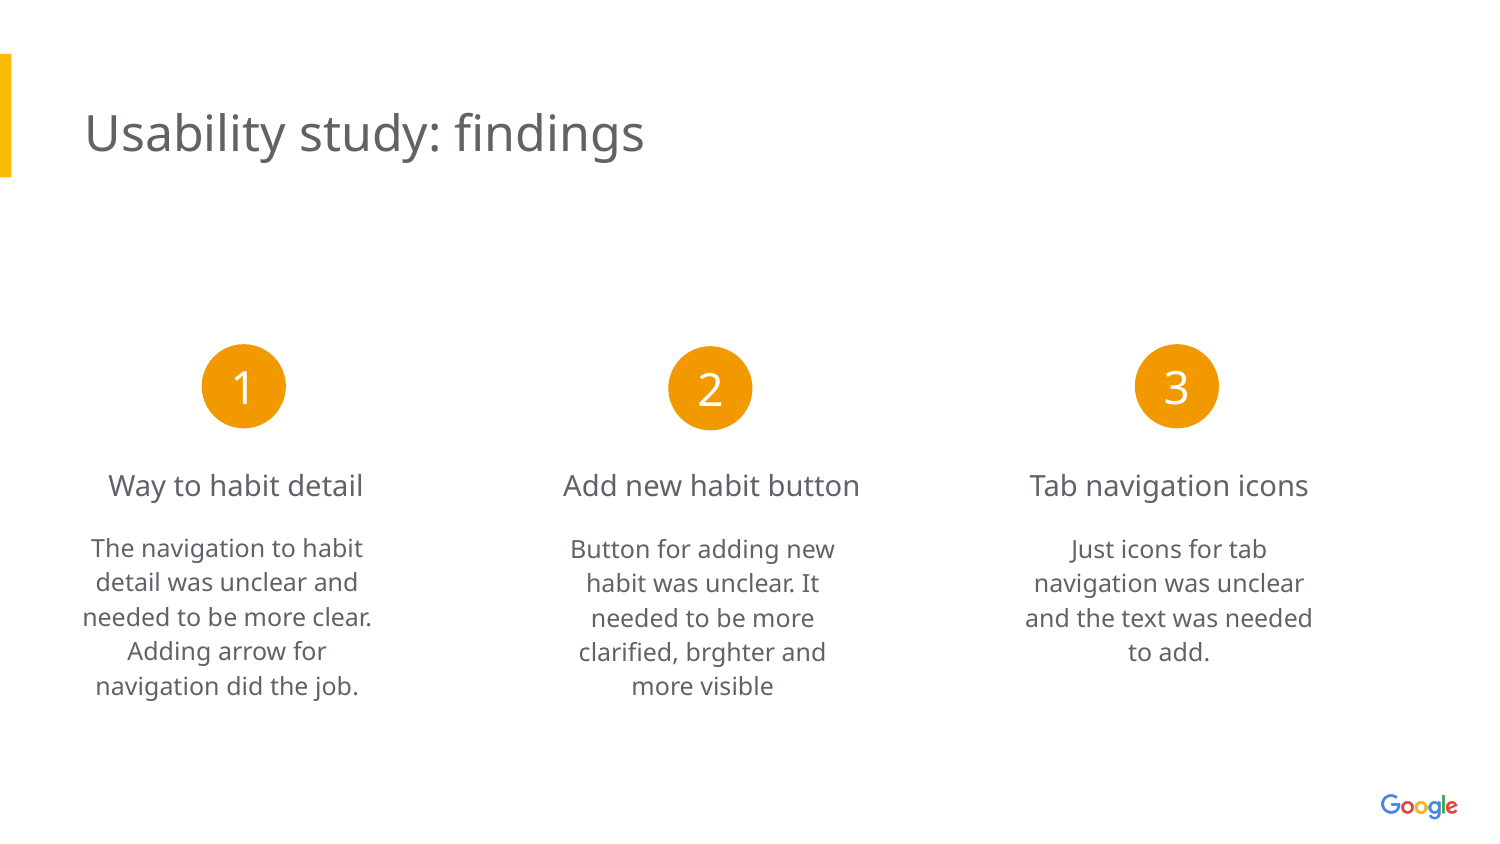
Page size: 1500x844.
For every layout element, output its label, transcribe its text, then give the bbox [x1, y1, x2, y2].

text_box Button for adding new habit was unclear. It needed to be more clarified, brghter and more visible [547, 513, 873, 716]
text_box The navigation to habit detail was unclear and needed to be more clear. Adding arrow for navigation did the job. [72, 513, 398, 716]
text_box Add new habit button [556, 434, 882, 517]
text_box Just icons for tab navigation was unclear and the text was needed to add. [1014, 513, 1340, 682]
text_box 3 [1134, 344, 1220, 429]
text_box Tab navigation icons [1023, 434, 1331, 513]
picture [1381, 794, 1458, 820]
text_box Way to habit detail [90, 434, 398, 517]
text_box 1 [201, 344, 286, 429]
text_box 2 [668, 346, 753, 431]
text_box Usability study: findings [84, 85, 1095, 176]
